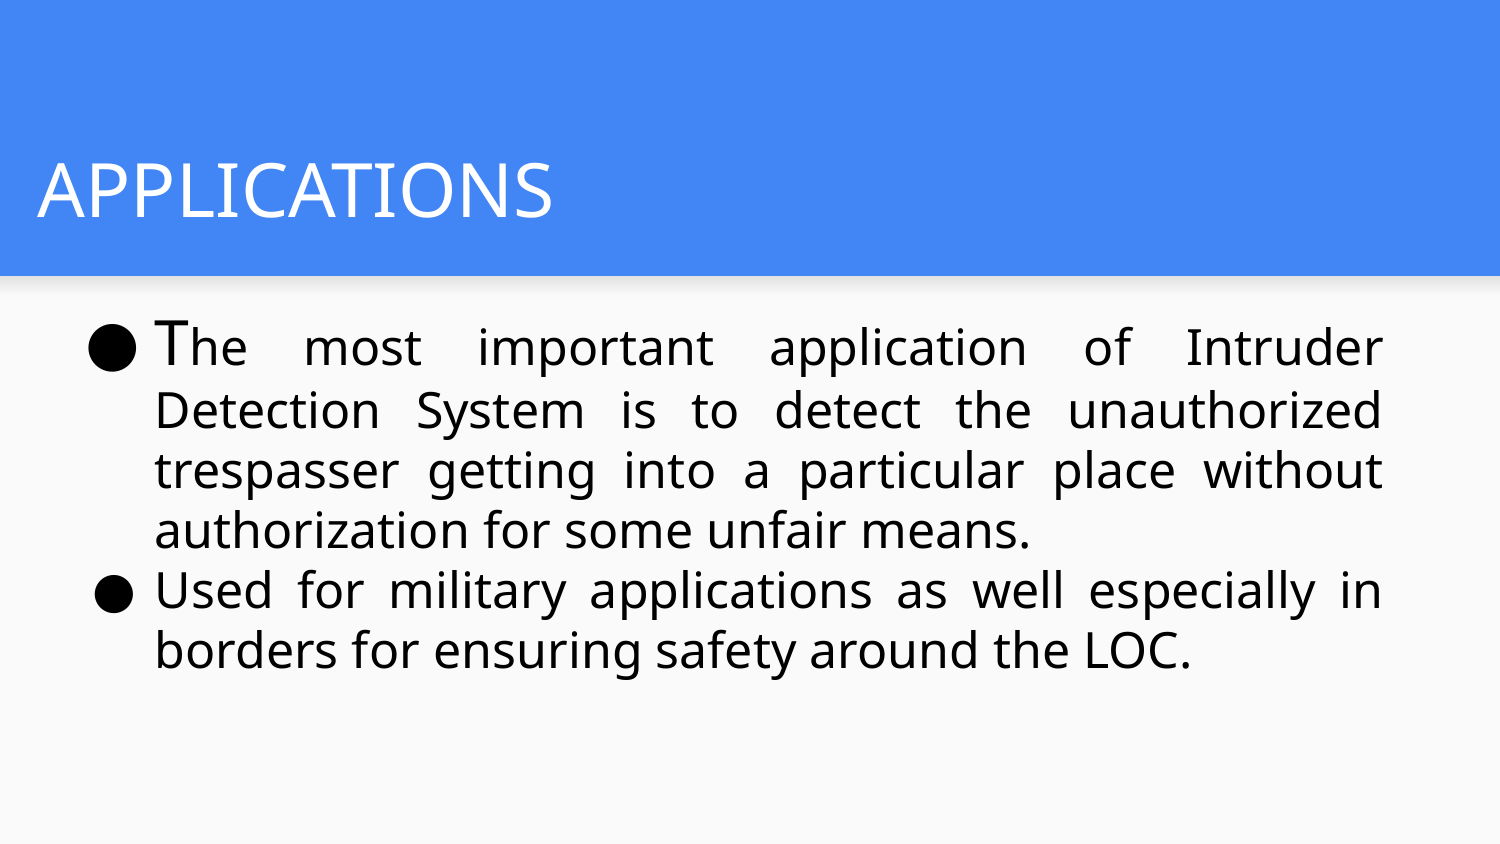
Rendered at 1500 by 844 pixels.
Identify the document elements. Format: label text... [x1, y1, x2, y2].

text_box The most important application of Intruder Detection System is to detect the unauthorized trespasser getting into a particular place without authorization for some unfair means. Used for military applications as well especially in borders for ensuring safety around the LOC. [64, 288, 1400, 821]
title APPLICATIONS [22, 121, 1372, 248]
